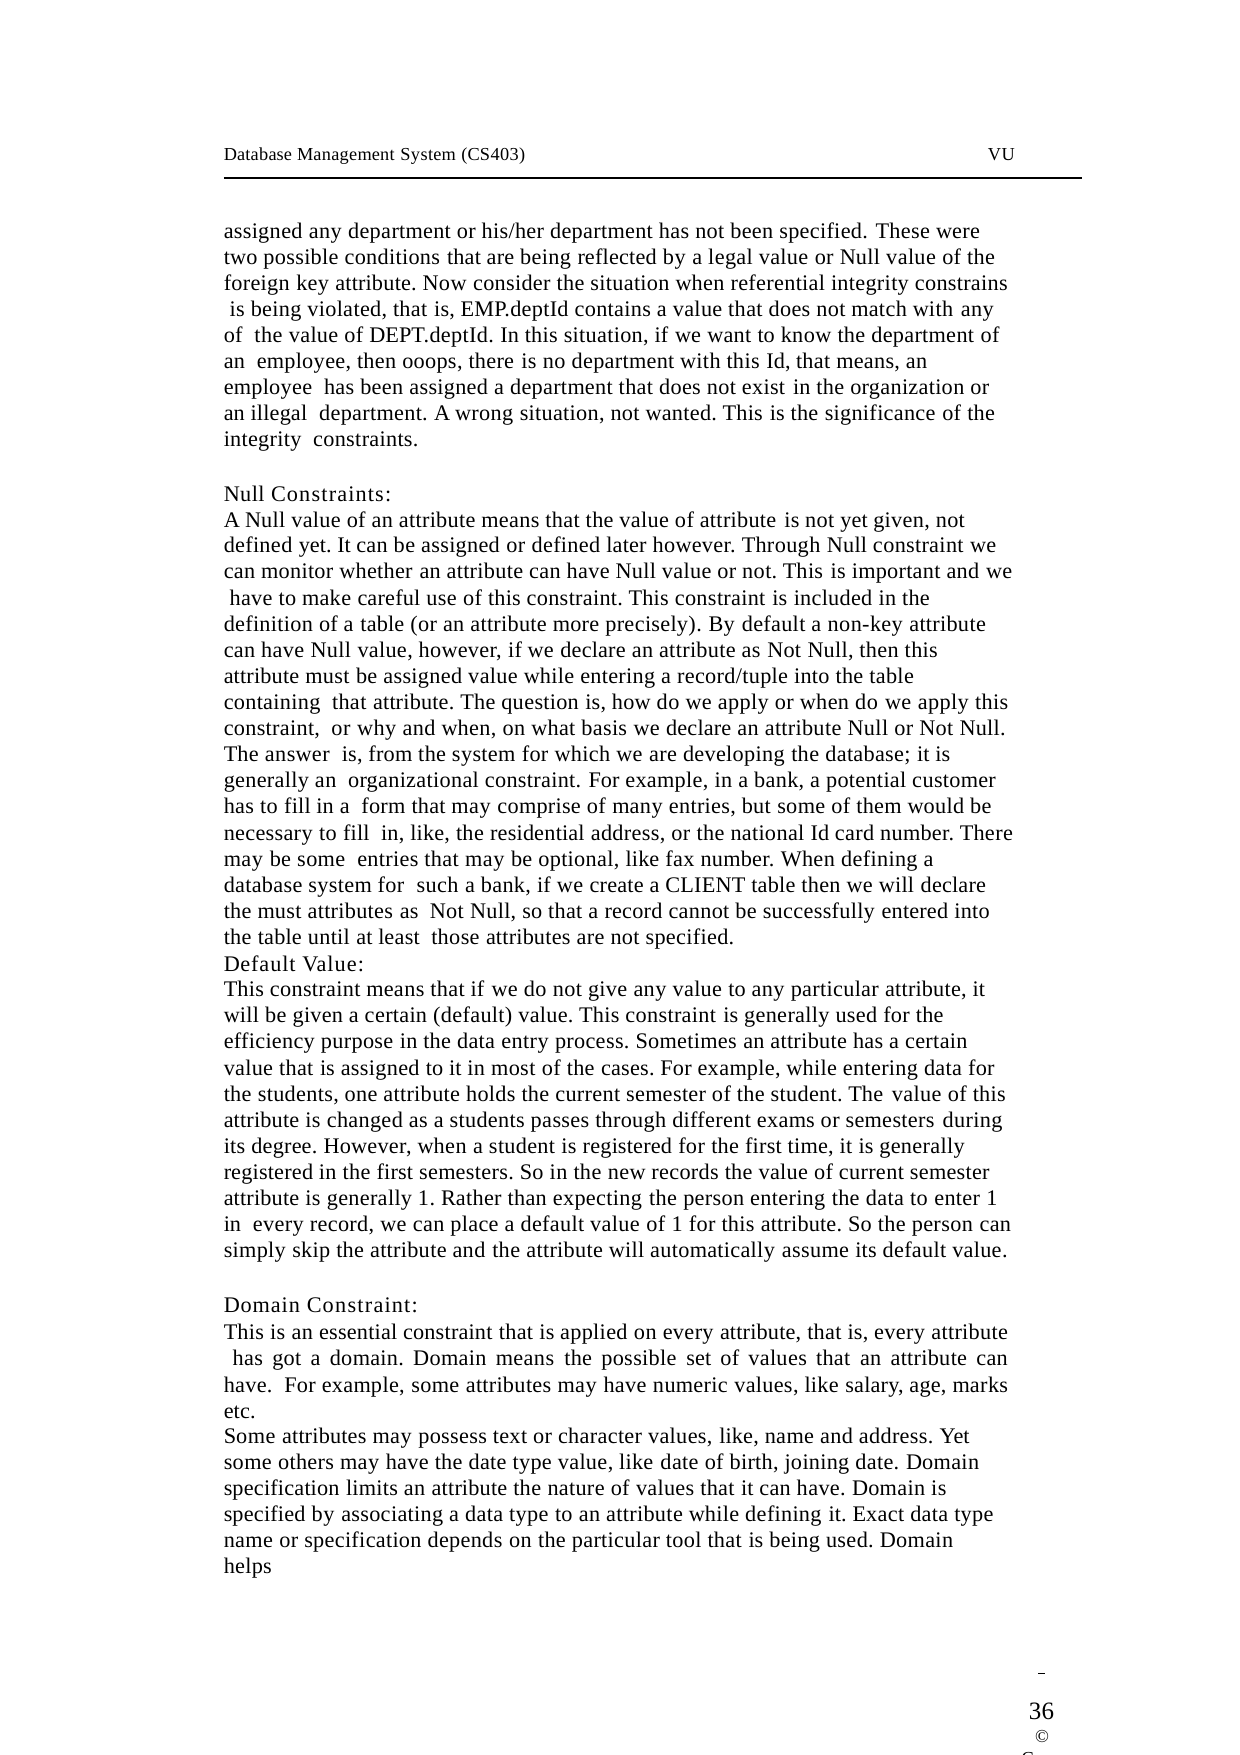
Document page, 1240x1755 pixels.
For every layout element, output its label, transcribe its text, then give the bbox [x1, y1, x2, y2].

text_box assigned any department or his/her department has not been specified. These were two possible conditions that are being reflected by a legal value or Null value of the foreign key attribute. Now consider the situation when referential integrity constrains is being violated, that is, EMP.deptId contains a value that does not match with any of the value of DEPT.deptId. In this situation, if we want to know the department of an employee, then ooops, there is no department with this Id, that means, an employee has been assigned a department that does not exist in the organization or an illegal department. A wrong situation, not wanted. This is the significance of the integrity constraints. Null Constraints: A Null value of an attribute means that the value of attribute is not yet given, not defined yet. It can be assigned or defined later however. Through Null constraint we can monitor whether an attribute can have Null value or not. This is important and we have to make careful use of this constraint. This constraint is included in the definition of a table (or an attribute more precisely). By default a non-key attribute can have Null value, however, if we declare an attribute as Not Null, then this attribute must be assigned value while entering a record/tuple into the table containing that attribute. The question is, how do we apply or when do we apply this constraint, or why and when, on what basis we declare an attribute Null or Not Null. The answer is, from the system for which we are developing the database; it is generally an organizational constraint. For example, in a bank, a potential customer has to fill in a form that may comprise of many entries, but some of them would be necessary to fill in, like, the residential address, or the national Id card number. There may be some entries that may be optional, like fax number. When defining a database system for such a bank, if we create a CLIENT table then we will declare the must attributes as Not Null, so that a record cannot be successfully entered into the table until at least those attributes are not specified. Default Value: This constraint means that if we do not give any value to any particular attribute, it will be given a certain (default) value. This constraint is generally used for the efficiency purpose in the data entry process. Sometimes an attribute has a certain value that is assigned to it in most of the cases. For example, while entering data for the students, one attribute holds the current semester of the student. The value of this attribute is changed as a students passes through different exams or semesters during its degree. However, when a student is registered for the first time, it is generally registered in the first semesters. So in the new records the value of current semester attribute is generally 1. Rather than expecting the person entering the data to enter 1 in every record, we can place a default value of 1 for this attribute. So the person can simply skip the attribute and the attribute will automatically assume its default value. Domain Constraint: This is an essential constraint that is applied on every attribute, that is, every attribute has got a domain. Domain means the possible set of values that an attribute can have. For example, some attributes may have numeric values, like salary, age, marks etc. Some attributes may possess text or character values, like, name and address. Yet some others may have the date type value, like date of birth, joining date. Domain specification limits an attribute the nature of values that it can have. Domain is specified by associating a data type to an attribute while defining it. Exact data type name or specification depends on the particular tool that is being used. Domain helps [221, 216, 1020, 1579]
slide_number 36 © Copyright Virtual University of Pakistan [1019, 1651, 1065, 1755]
text_box Database Management System (CS403) [221, 142, 532, 165]
text_box VU [985, 142, 1018, 165]
